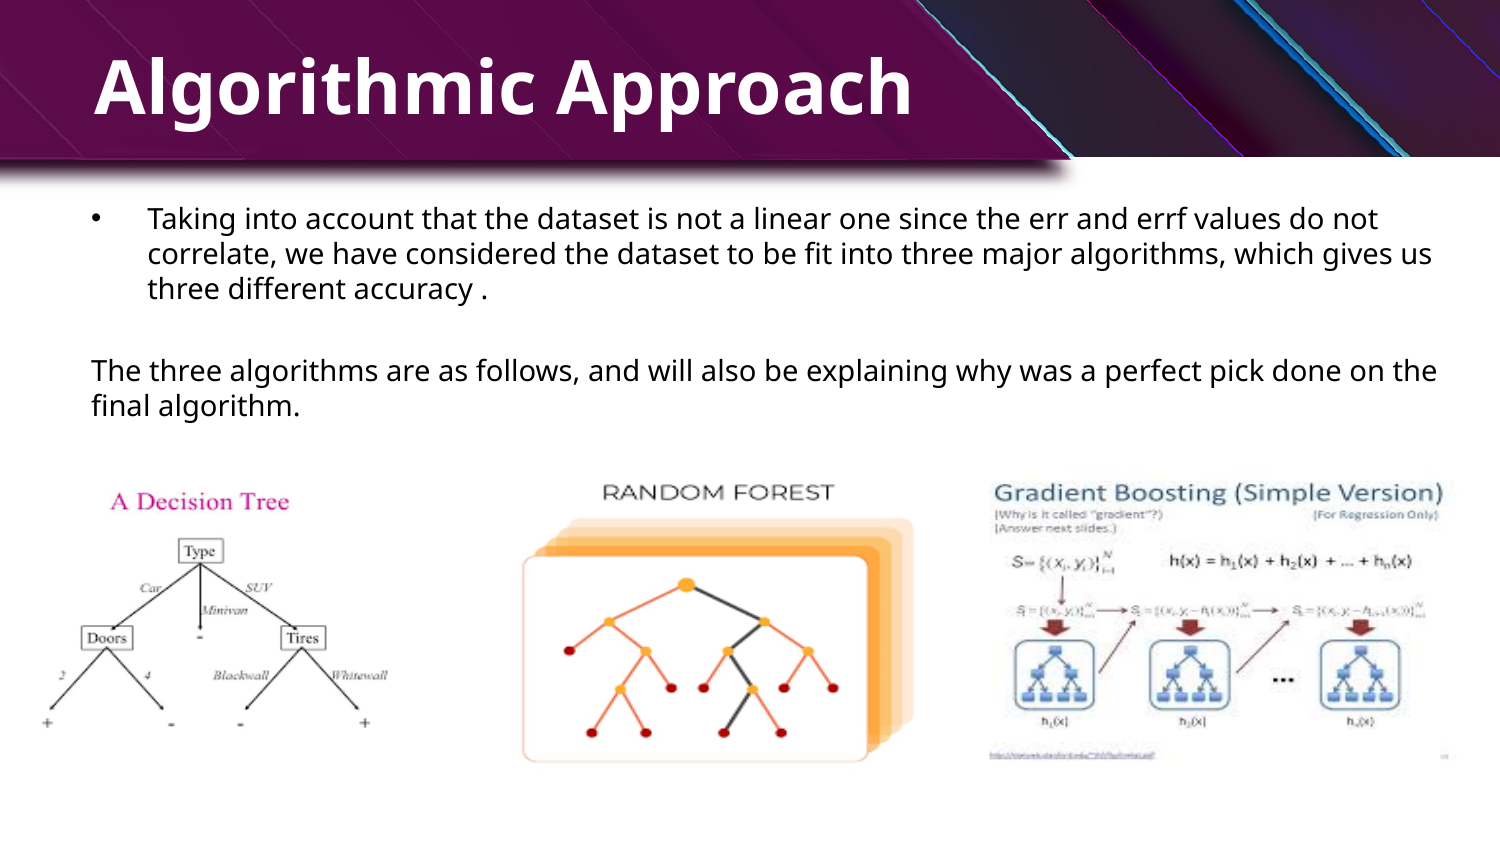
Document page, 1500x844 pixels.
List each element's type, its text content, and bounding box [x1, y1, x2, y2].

picture [0, 0, 1500, 844]
title Algorithmic Approach [79, 22, 1435, 148]
list Taking into account that the dataset is not a linear one since the err and errf values do not correlate, we have considered the dataset to be fit into three major algorithms, which gives us three different accuracy . The three algorithms are as follows, and will also be explaining why was a perfect pick done on the final algorithm. [76, 192, 1470, 784]
